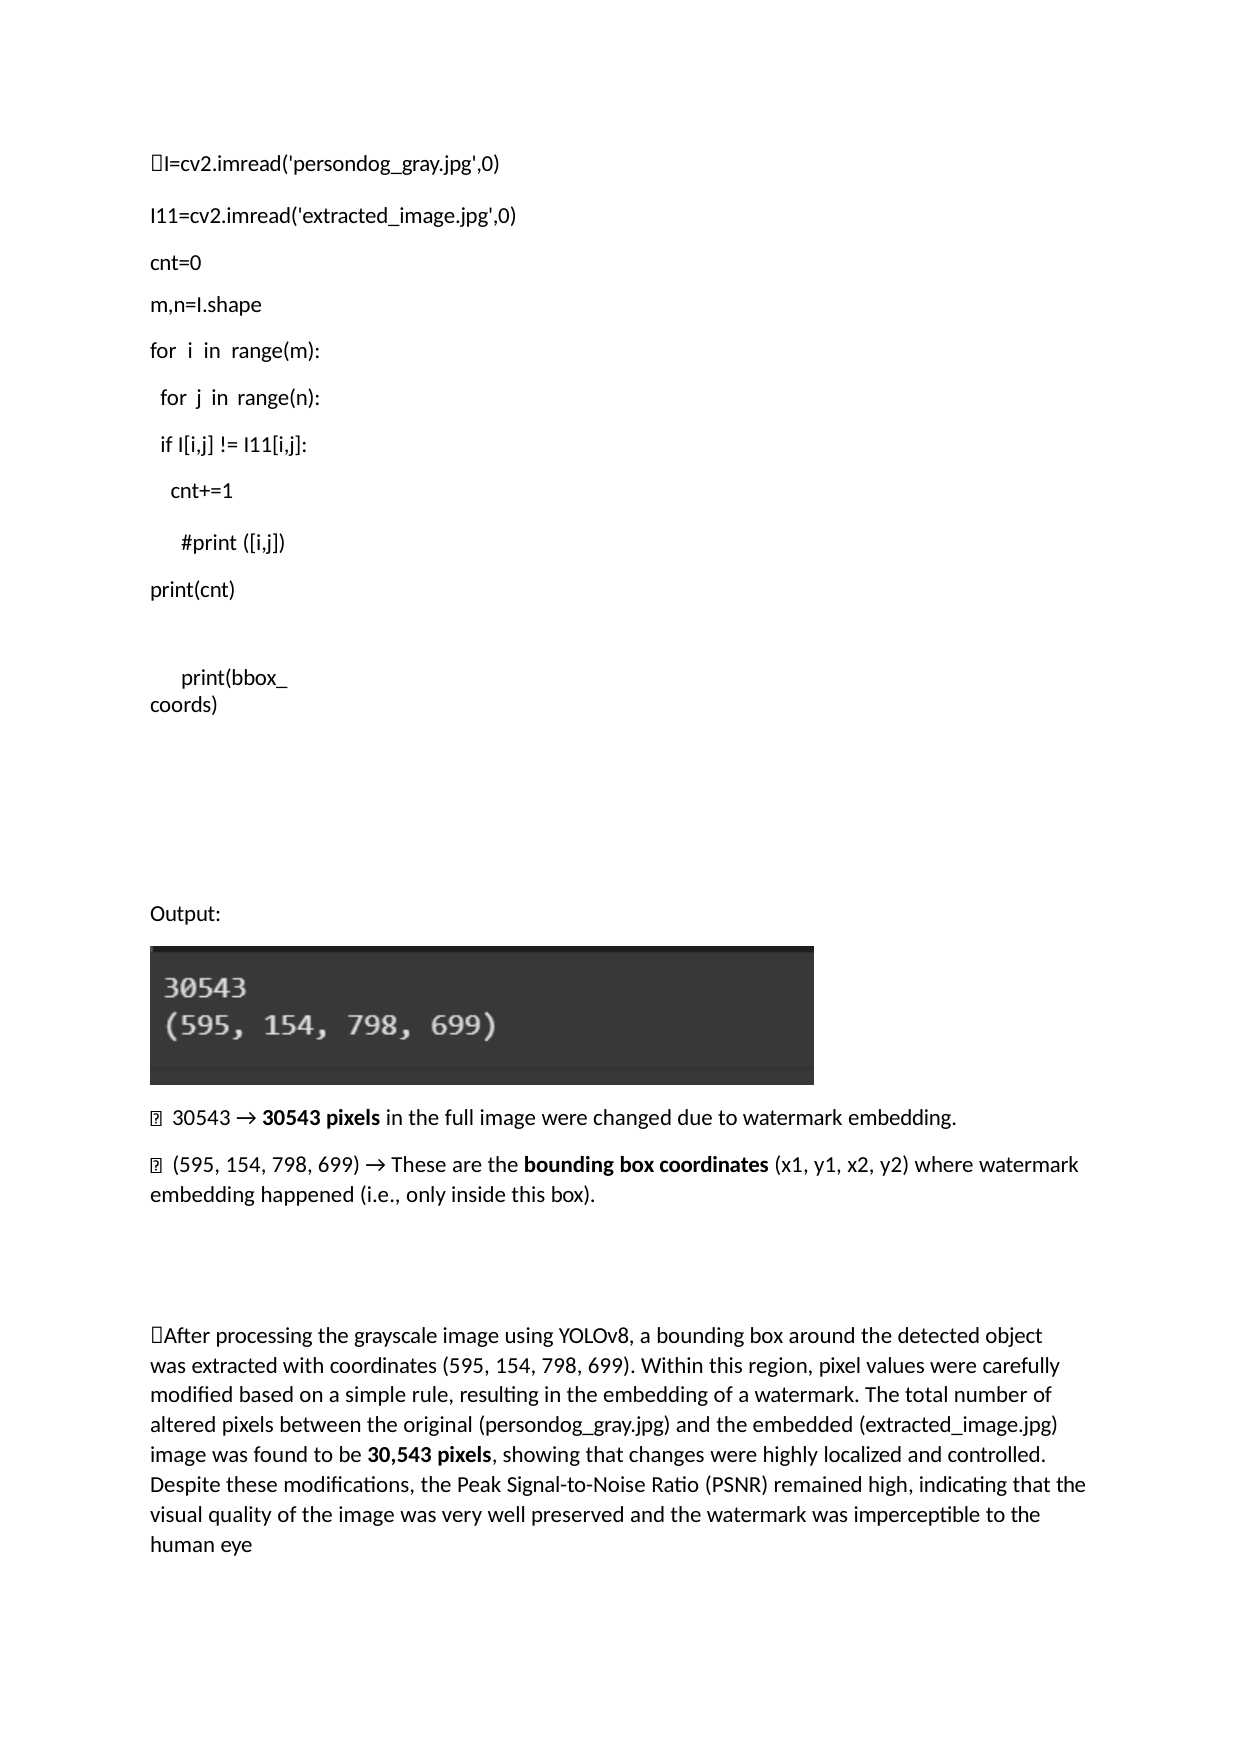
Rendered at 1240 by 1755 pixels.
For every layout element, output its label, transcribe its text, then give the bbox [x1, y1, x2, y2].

text_box 30543 → 30543 pixels in the full image were changed due to watermark embedding. (595, 154, 798, 699) → These are the bounding box coordinates (x1, y1, x2, y2) where watermark embedding happened (i.e., only inside this box). [147, 1100, 1081, 1208]
picture [149, 1103, 174, 1132]
text_box Output: [147, 896, 226, 927]
picture [149, 1150, 174, 1179]
text_box After processing the grayscale image using YOLOv8, a bounding box around the detected object was extracted with coordinates (595, 154, 798, 699). Within this region, pixel values were carefully modified based on a simple rule, resulting in the embedding of a watermark. The total number of altered pixels between the original (persondog_gray.jpg) and the embedded (extracted_image.jpg) image was found to be 30,543 pixels, showing that changes were highly localized and controlled. Despite these modifications, the Peak Signal-to-Noise Ratio (PSNR) remained high, indicating that the visual quality of the image was very well preserved and the watermark was imperceptible to the human eye [147, 1315, 1091, 1557]
text_box I=cv2.imread('persondog_gray.jpg',0) I11=cv2.imread('extracted_image.jpg',0) cnt=0 m,n=I.shape for i in range(m): for j in range(n): if I[i,j] != I11[i,j]: cnt+=1 #print ([i,j]) print(cnt) print(bbox_coords) [147, 146, 528, 718]
picture [149, 946, 814, 1086]
